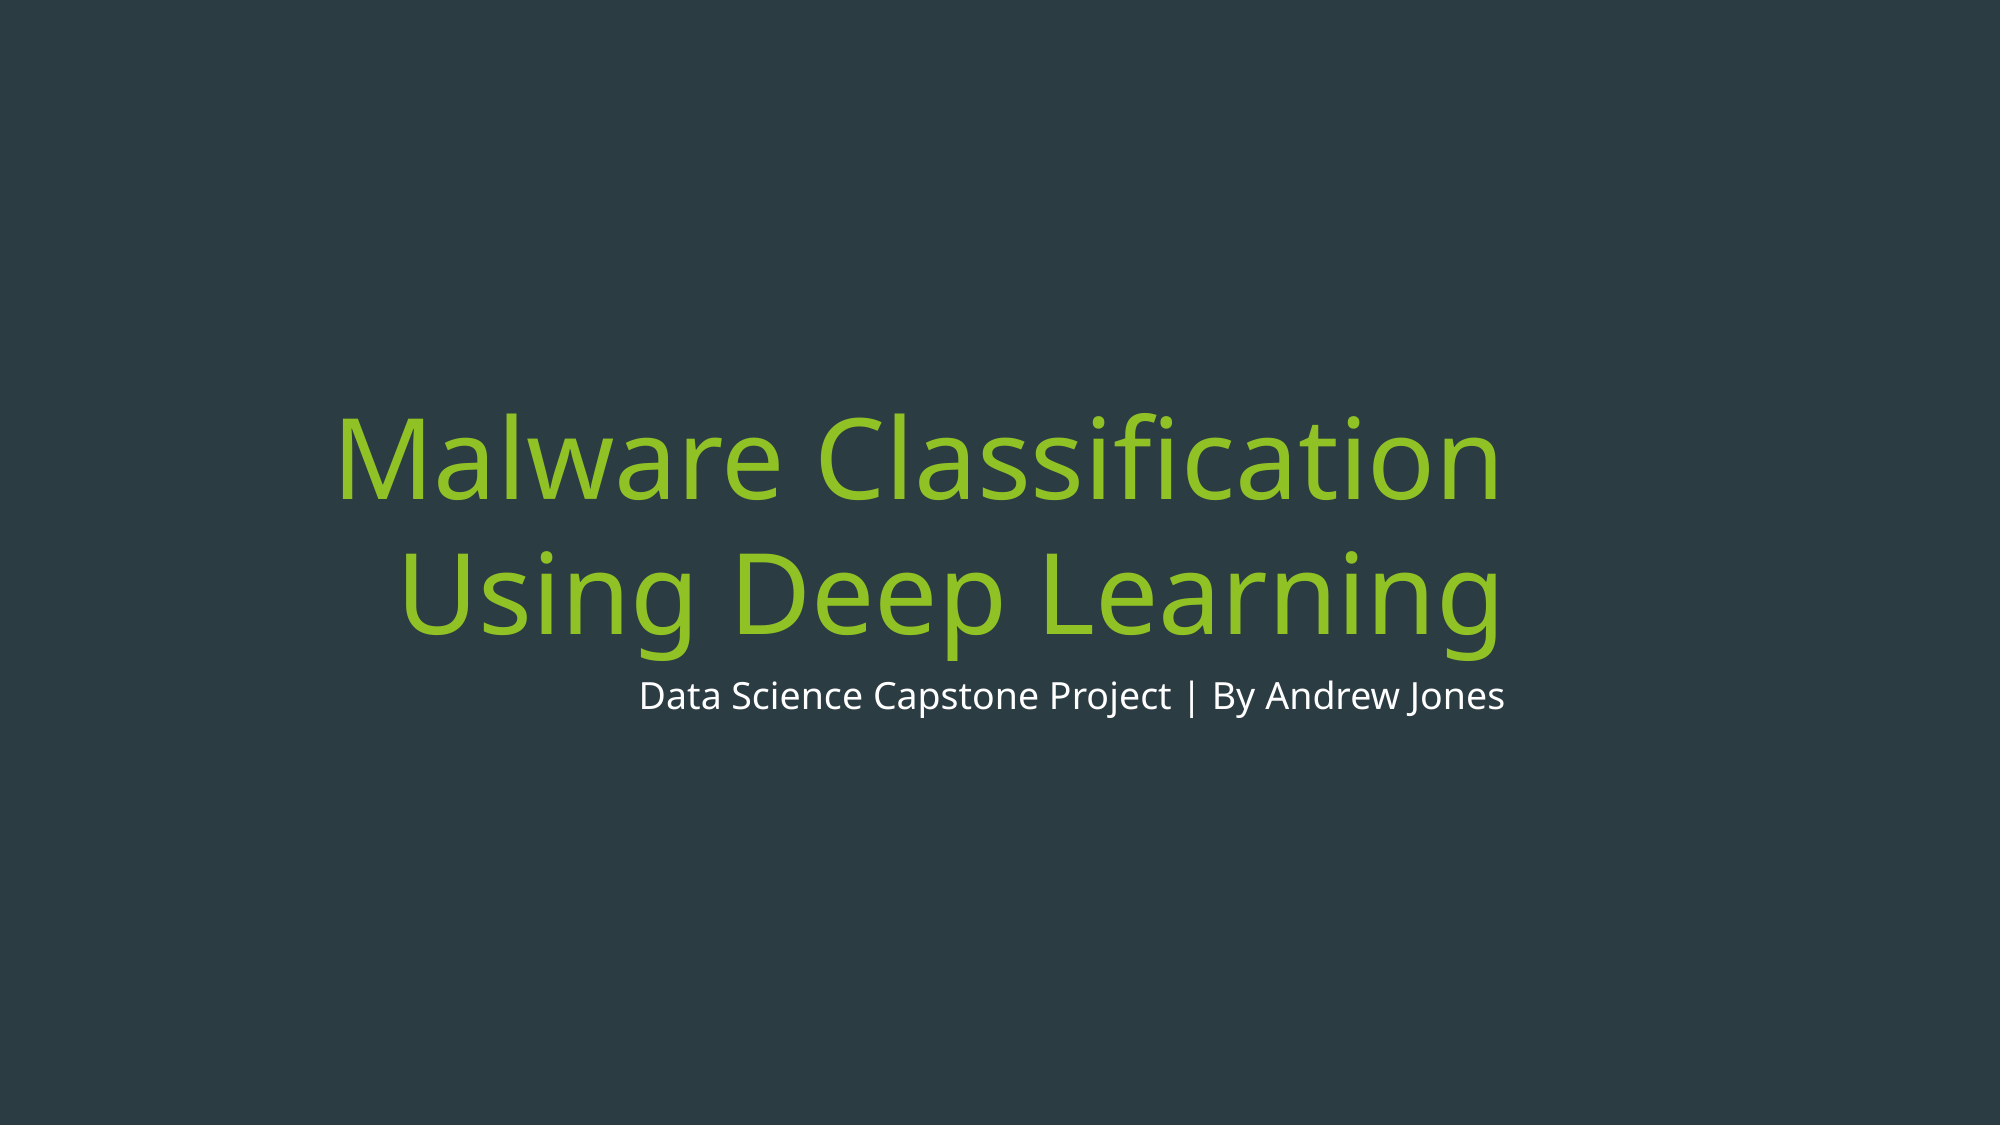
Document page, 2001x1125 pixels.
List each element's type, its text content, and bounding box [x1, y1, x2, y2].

title Malware Classification Using Deep Learning [247, 394, 1522, 664]
subtitle Data Science Capstone Project | By Andrew Jones [247, 664, 1522, 845]
